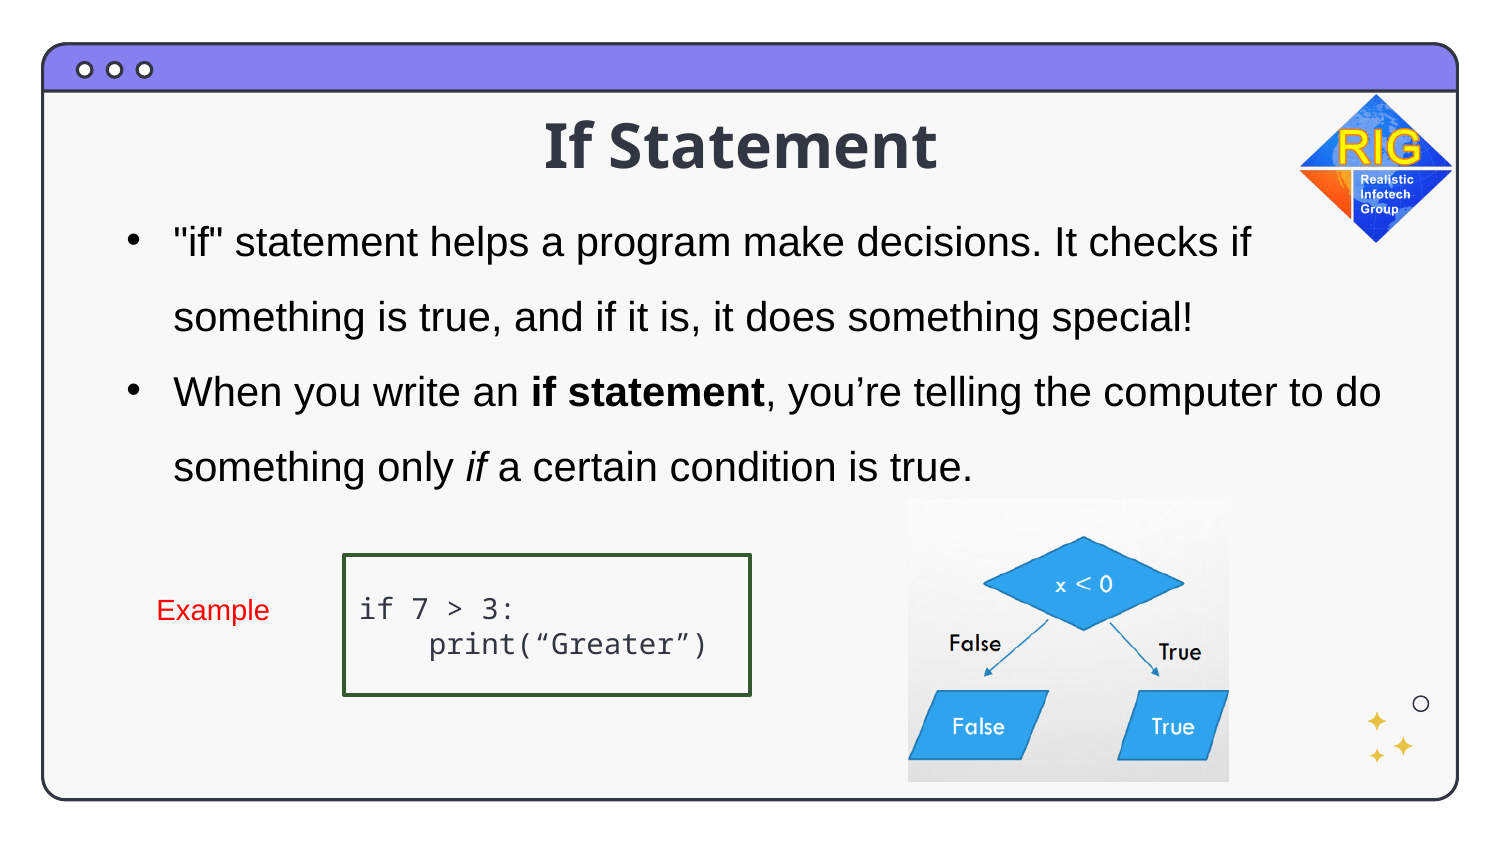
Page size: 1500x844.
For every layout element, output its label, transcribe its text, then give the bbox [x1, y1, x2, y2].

text_box Example [141, 584, 323, 634]
text_box if 7 > 3: print(“Greater”) [342, 553, 752, 697]
picture [1299, 92, 1453, 246]
picture [908, 498, 1229, 782]
title If Statement [43, 80, 1457, 174]
text_box "if" statement helps a program make decisions. It checks if something is true, and if it is, it does something special! When you write an if statement, you’re telling the computer to do something only if a certain condition is true. [111, 182, 1434, 497]
